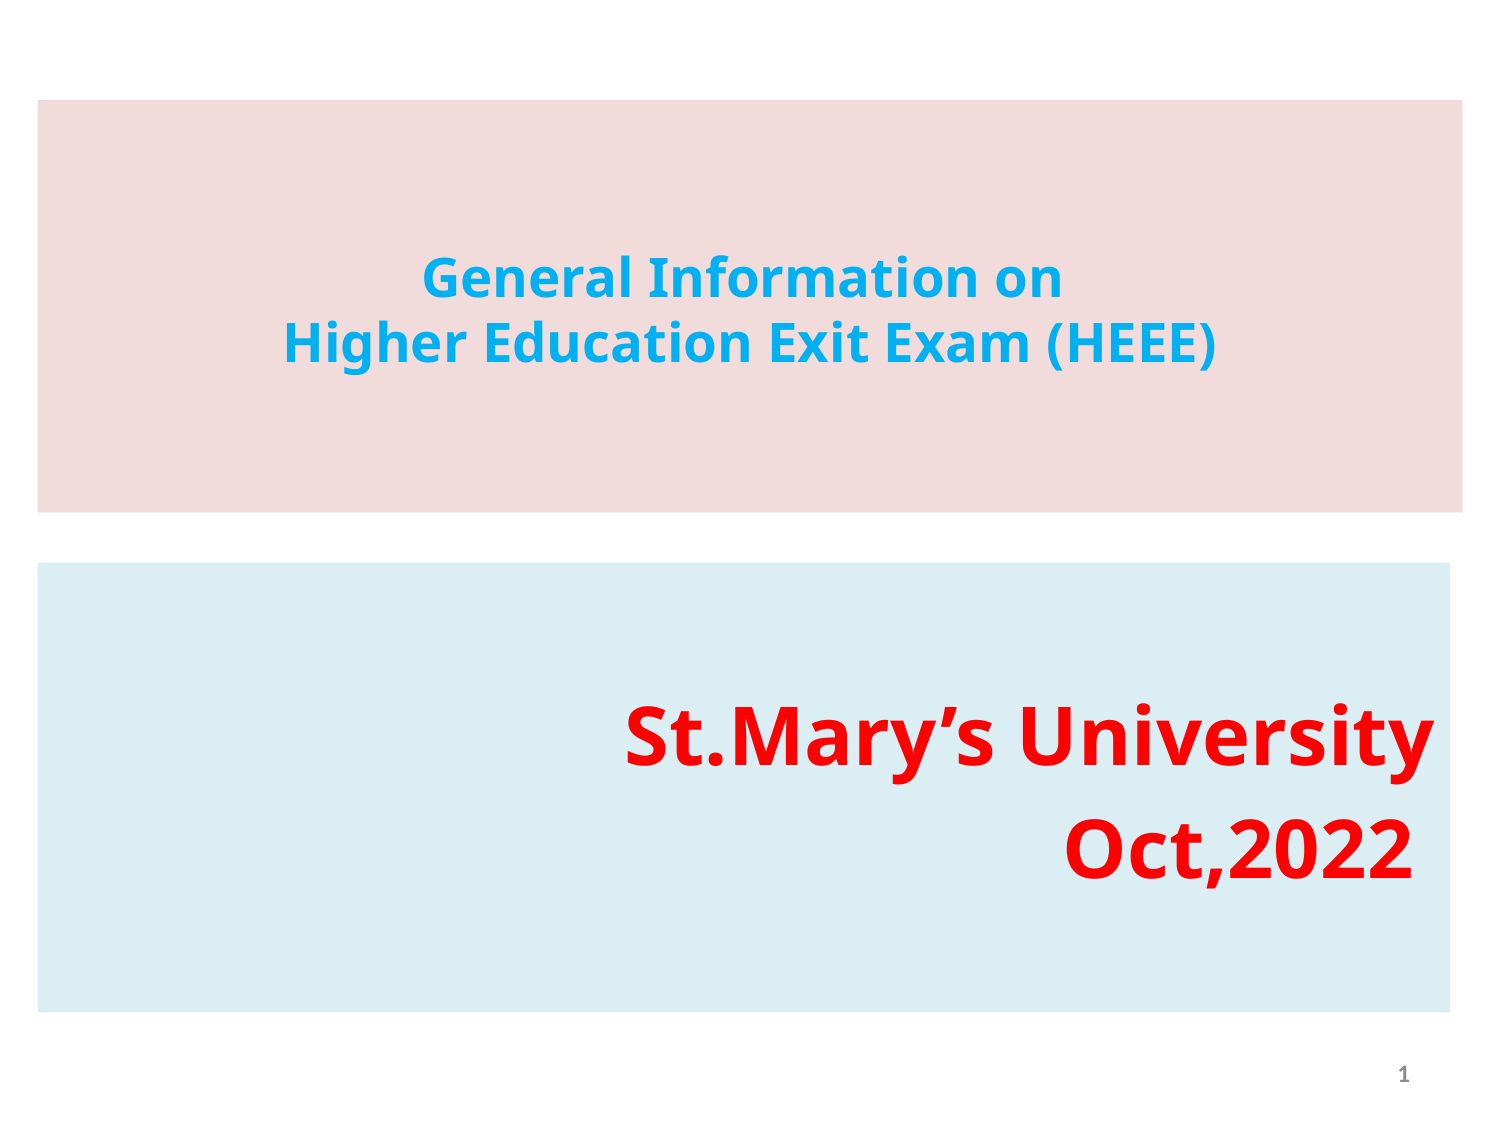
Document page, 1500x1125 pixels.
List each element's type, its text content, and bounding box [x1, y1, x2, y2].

subtitle St.Mary’s University Oct,2022 [37, 562, 1450, 1013]
title General Information on Higher Education Exit Exam (HEEE) [37, 99, 1463, 513]
slide_number 1 [1074, 1042, 1425, 1103]
